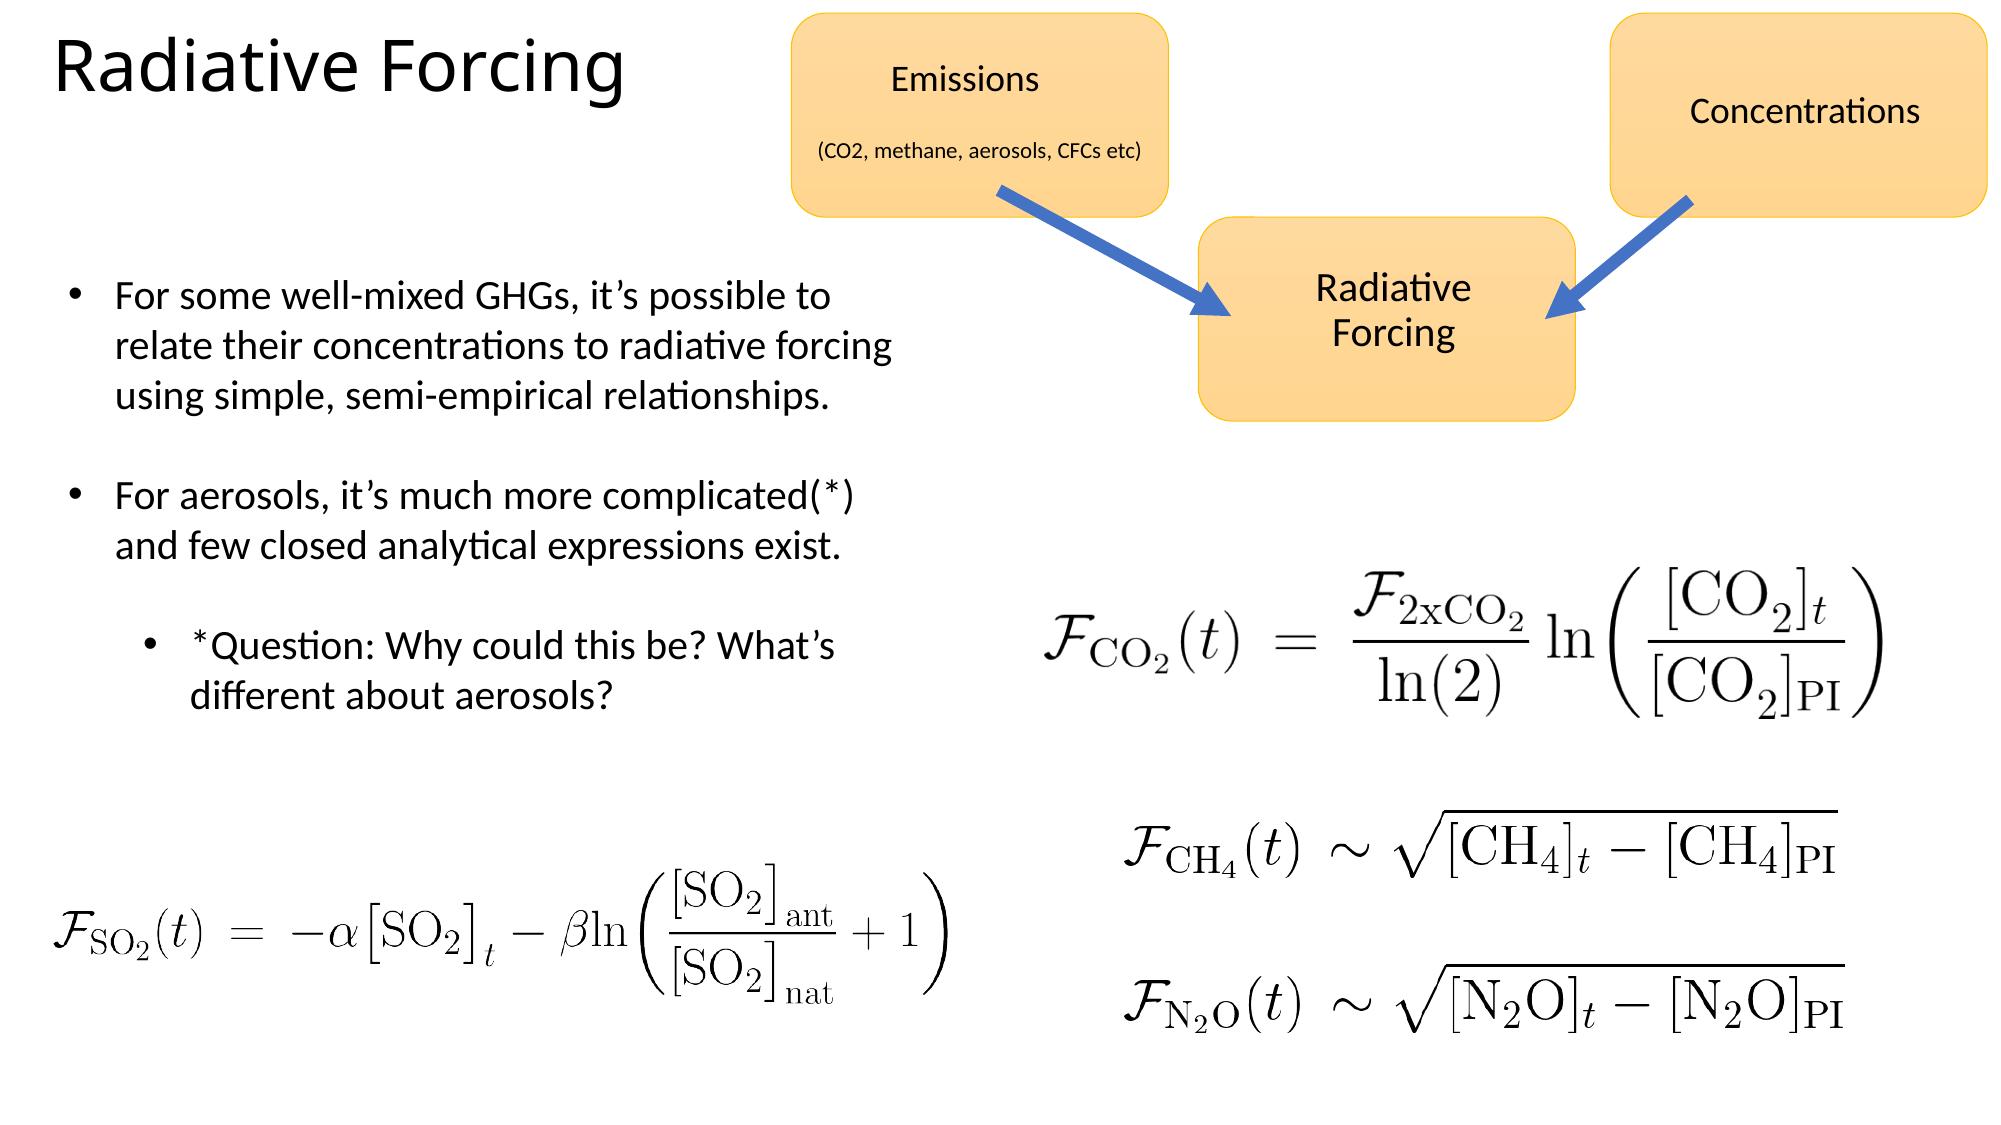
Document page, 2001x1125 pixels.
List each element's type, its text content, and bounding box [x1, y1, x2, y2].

picture [53, 863, 948, 1004]
text_box For some well-mixed GHGs, it’s possible to relate their concentrations to radiative forcing using simple, semi-empirical relationships. For aerosols, it’s much more complicated(*) and few closed analytical expressions exist. *Question: Why could this be? What’s different about aerosols? [53, 260, 921, 786]
title Radiative Forcing [0, 0, 681, 138]
picture [1044, 566, 1883, 719]
picture [1124, 810, 1838, 878]
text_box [791, 13, 1988, 422]
picture [1124, 964, 1845, 1033]
